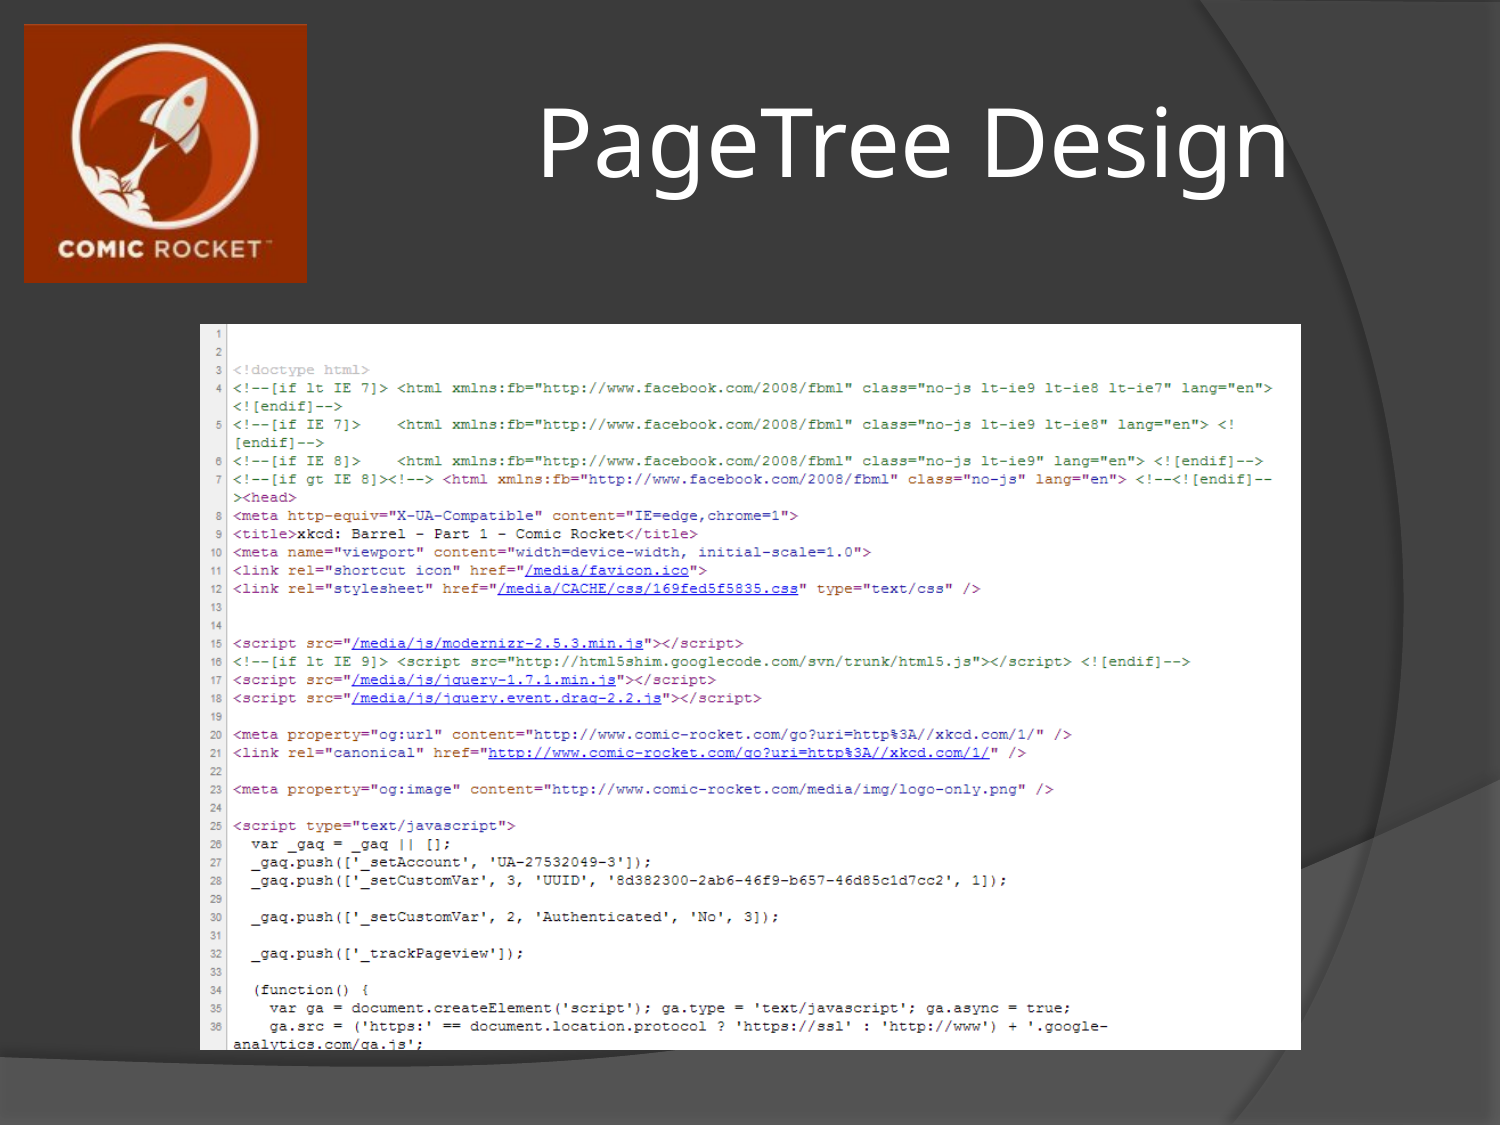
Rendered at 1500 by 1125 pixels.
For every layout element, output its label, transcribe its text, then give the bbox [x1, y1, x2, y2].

title PageTree Design [317, 45, 1300, 233]
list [24, 24, 307, 283]
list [199, 324, 1301, 1051]
